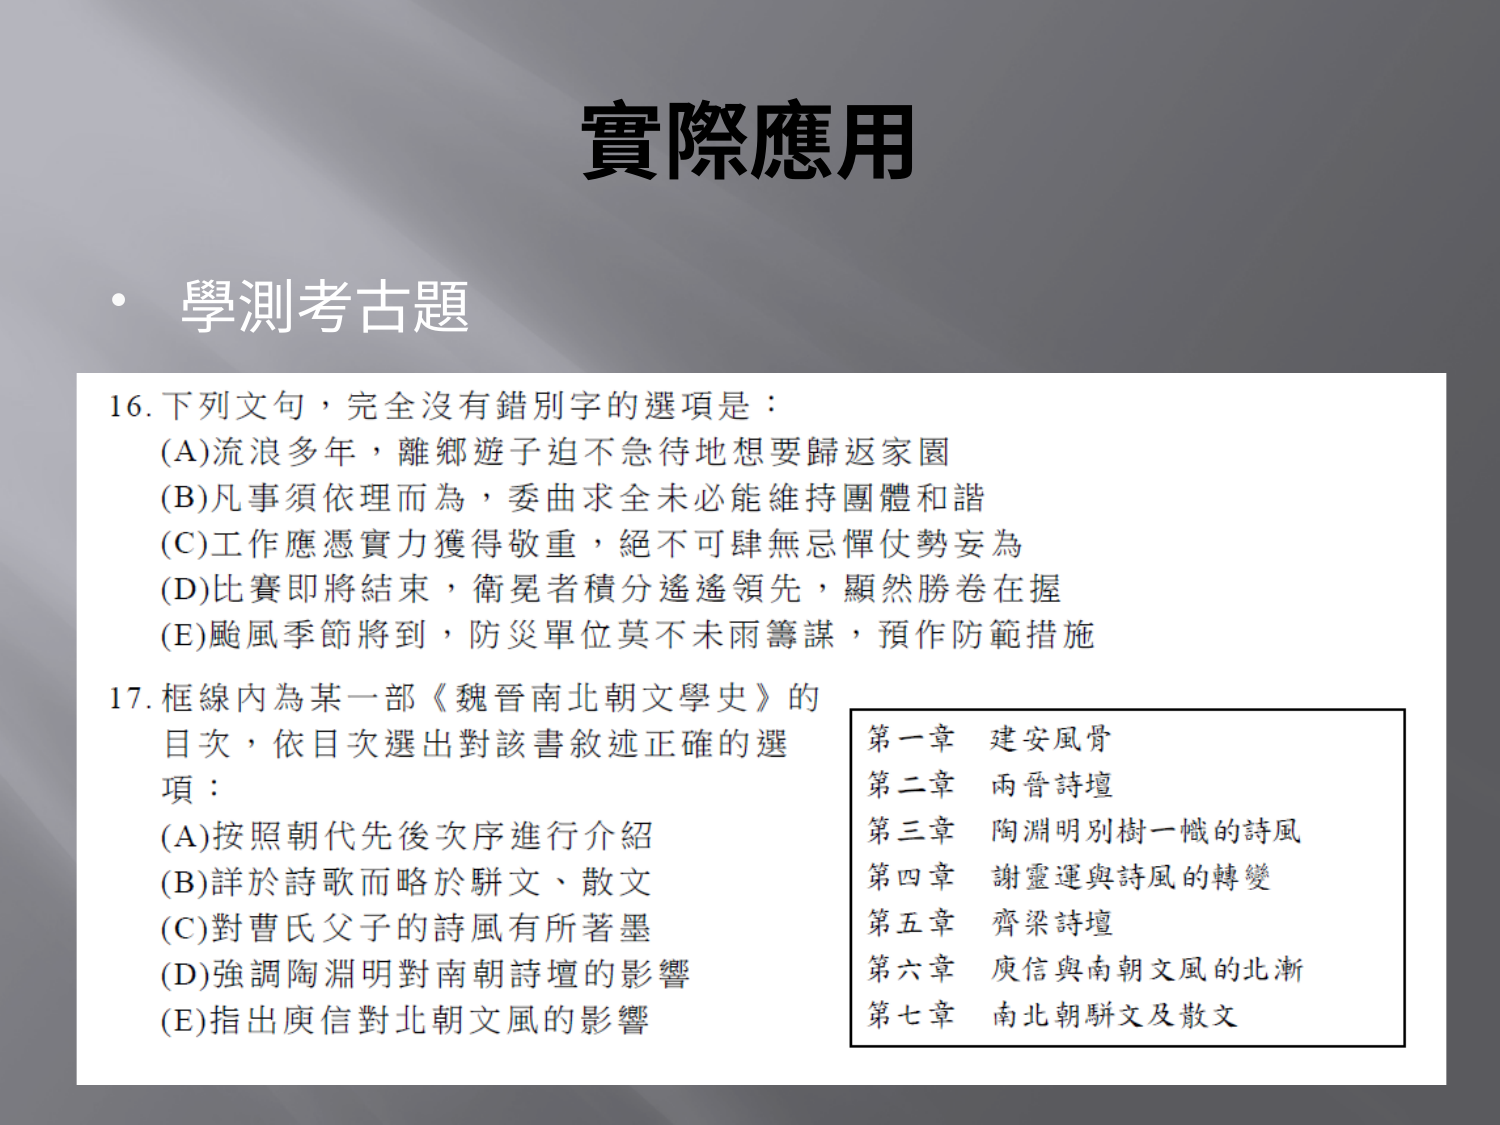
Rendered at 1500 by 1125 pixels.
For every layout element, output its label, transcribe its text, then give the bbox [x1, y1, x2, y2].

picture [76, 373, 1447, 1085]
title 實際應用 [75, 45, 1425, 233]
list 學測考古題 [75, 262, 1425, 362]
